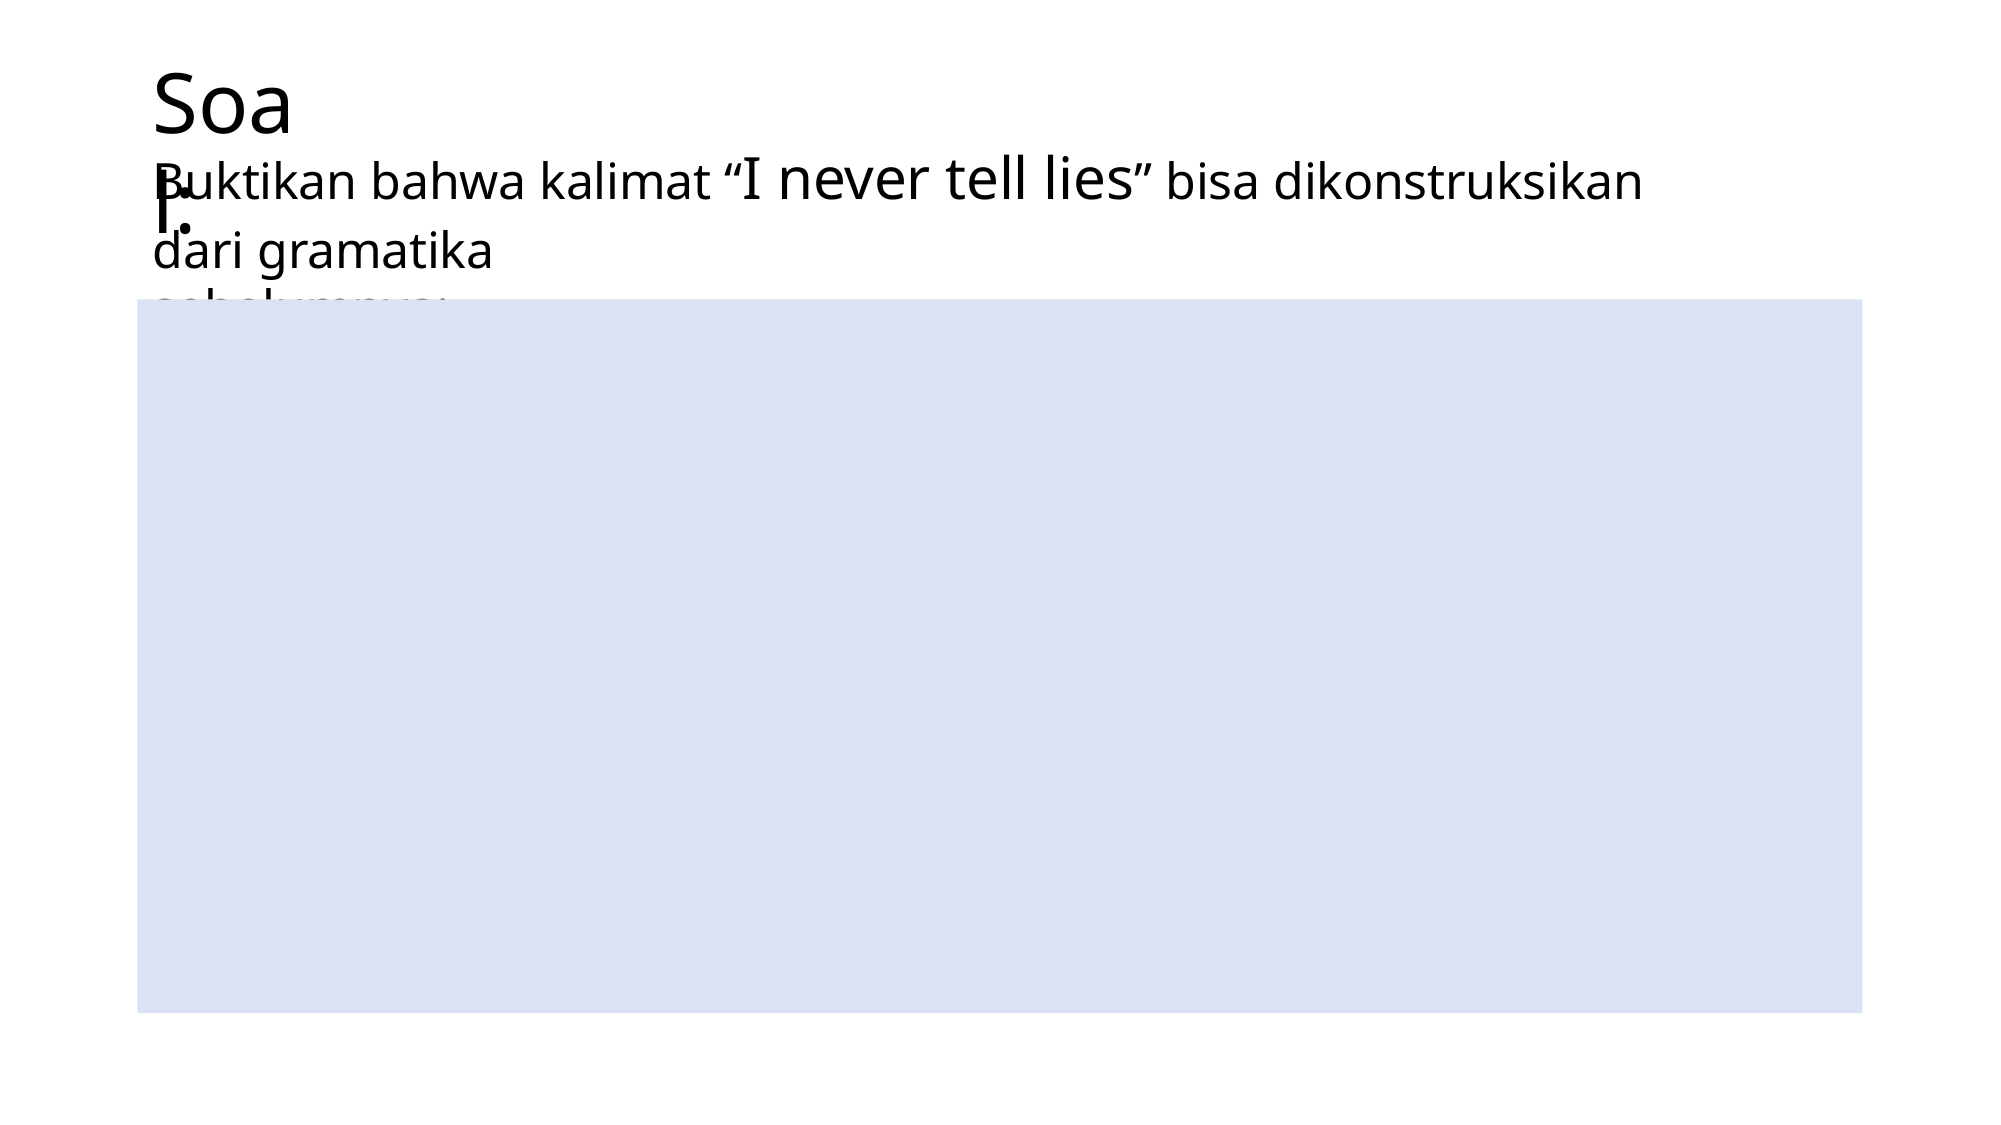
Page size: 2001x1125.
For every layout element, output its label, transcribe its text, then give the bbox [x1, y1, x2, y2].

title Soal: [150, 47, 316, 142]
text_box [137, 299, 1863, 1014]
text_box Buktikan bahwa kalimat “I never tell lies” bisa dikonstruksikan dari gramatika sebelumnya: [150, 142, 1729, 299]
